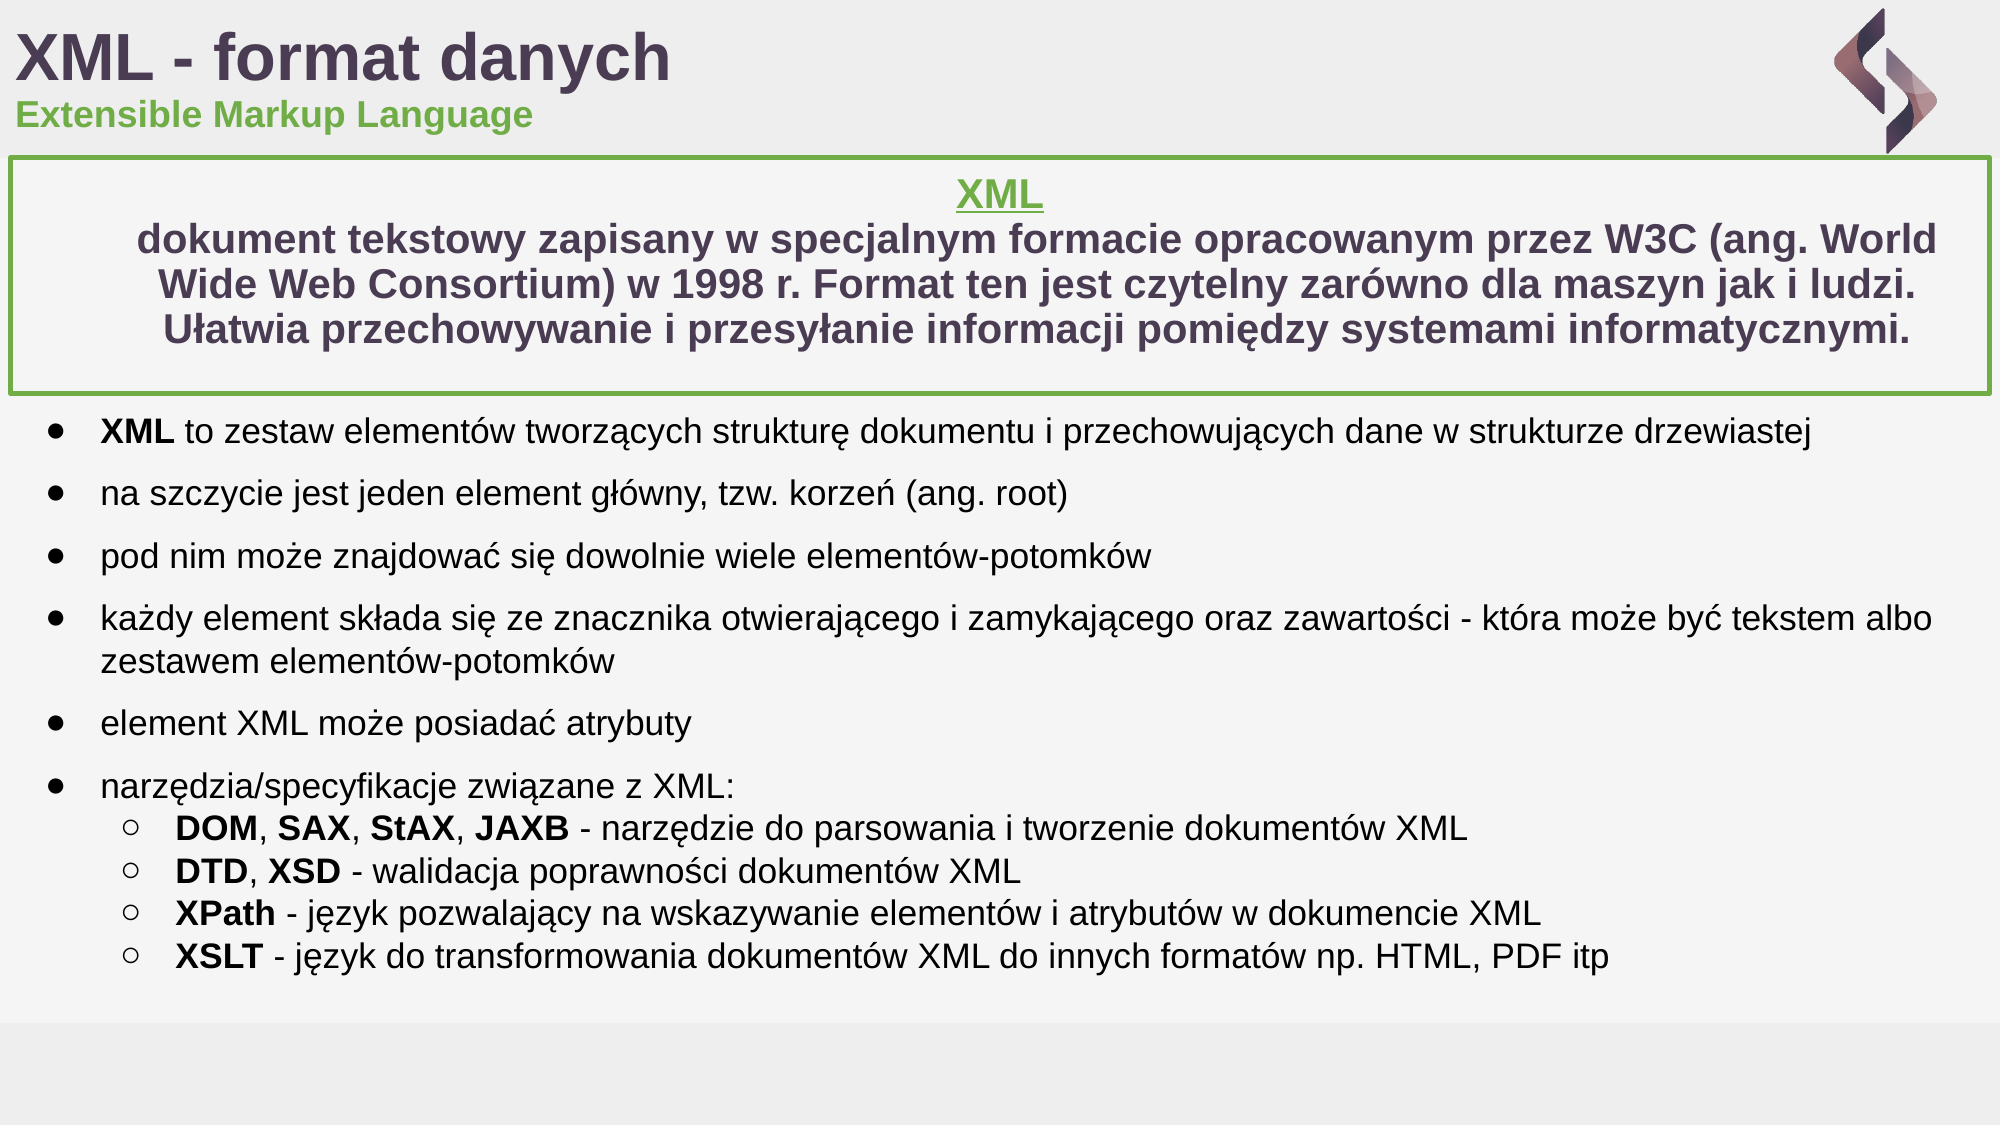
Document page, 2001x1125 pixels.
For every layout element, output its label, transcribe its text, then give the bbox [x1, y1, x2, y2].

text_box XML to zestaw elementów tworzących strukturę dokumentu i przechowujących dane w strukturze drzewiastej na szczycie jest jeden element główny, tzw. korzeń (ang. root) pod nim może znajdować się dowolnie wiele elementów-potomków każdy element składa się ze znacznika otwierającego i zamykającego oraz zawartości - która może być tekstem albo zestawem elementów-potomków element XML może posiadać atrybuty narzędzia/specyfikacje związane z XML: DOM, SAX, StAX, JAXB - narzędzie do parsowania i tworzenie dokumentów XML DTD, XSD - walidacja poprawności dokumentów XML XPath - język pozwalający na wskazywanie elementów i atrybutów w dokumencie XML XSLT - język do transformowania dokumentów XML do innych formatów np. HTML, PDF itp [10, 392, 1990, 1029]
title XML - format danych Extensible Markup Language [0, 0, 1788, 158]
title XML dokument tekstowy zapisany w specjalnym formacie opracowanym przez W3C (ang. World Wide Web Consortium) w 1998 r. Format ten jest czytelny zarówno dla maszyn jak i ludzi. Ułatwia przechowywanie i przesyłanie informacji pomiędzy systemami informatycznymi. [10, 157, 1990, 392]
picture [1788, 0, 2001, 166]
